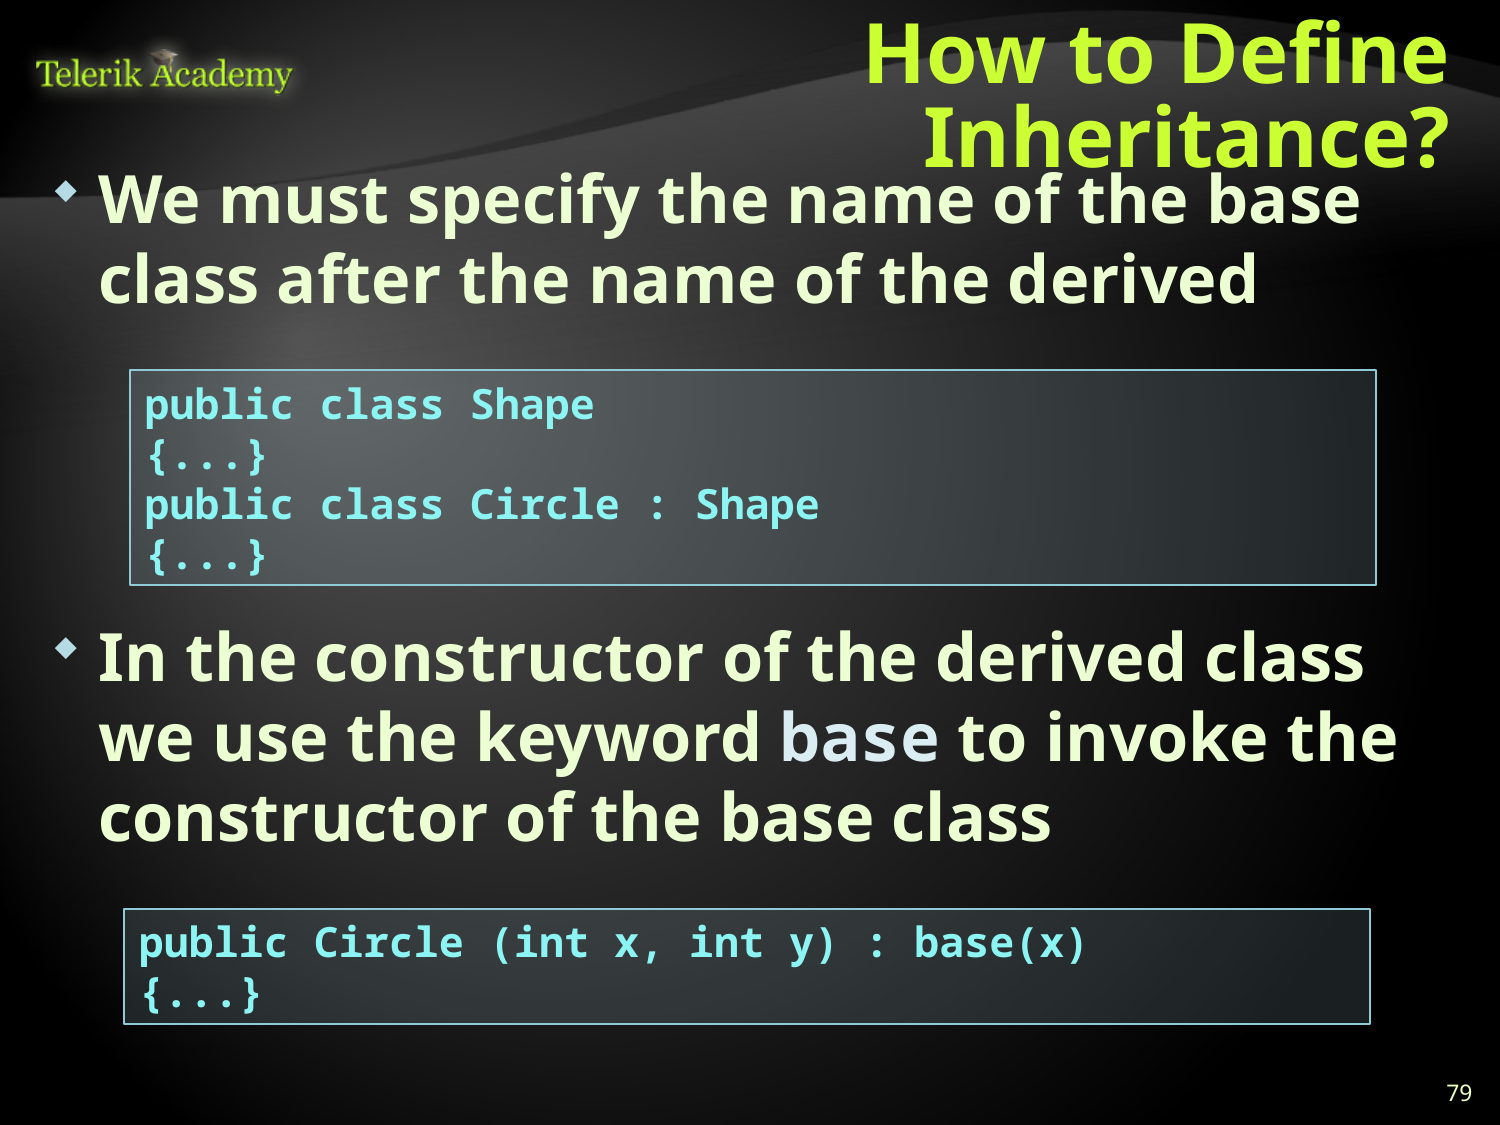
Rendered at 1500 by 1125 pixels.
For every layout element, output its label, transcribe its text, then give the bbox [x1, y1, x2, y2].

title How to Define Inheritance? [337, 25, 1466, 175]
text_box public Circle (int x, int y) : base(x) {...} [123, 908, 1371, 1024]
text_box public class Shape {...} public class Circle : Shape {...} [129, 370, 1376, 586]
picture [0, 0, 1500, 1125]
list We must specify the name of the base class after the name of the derived In the constructor of the derived class we use the keyword base to invoke the constructor of the base class [37, 149, 1463, 1100]
slide_number 79 [1412, 1074, 1488, 1113]
